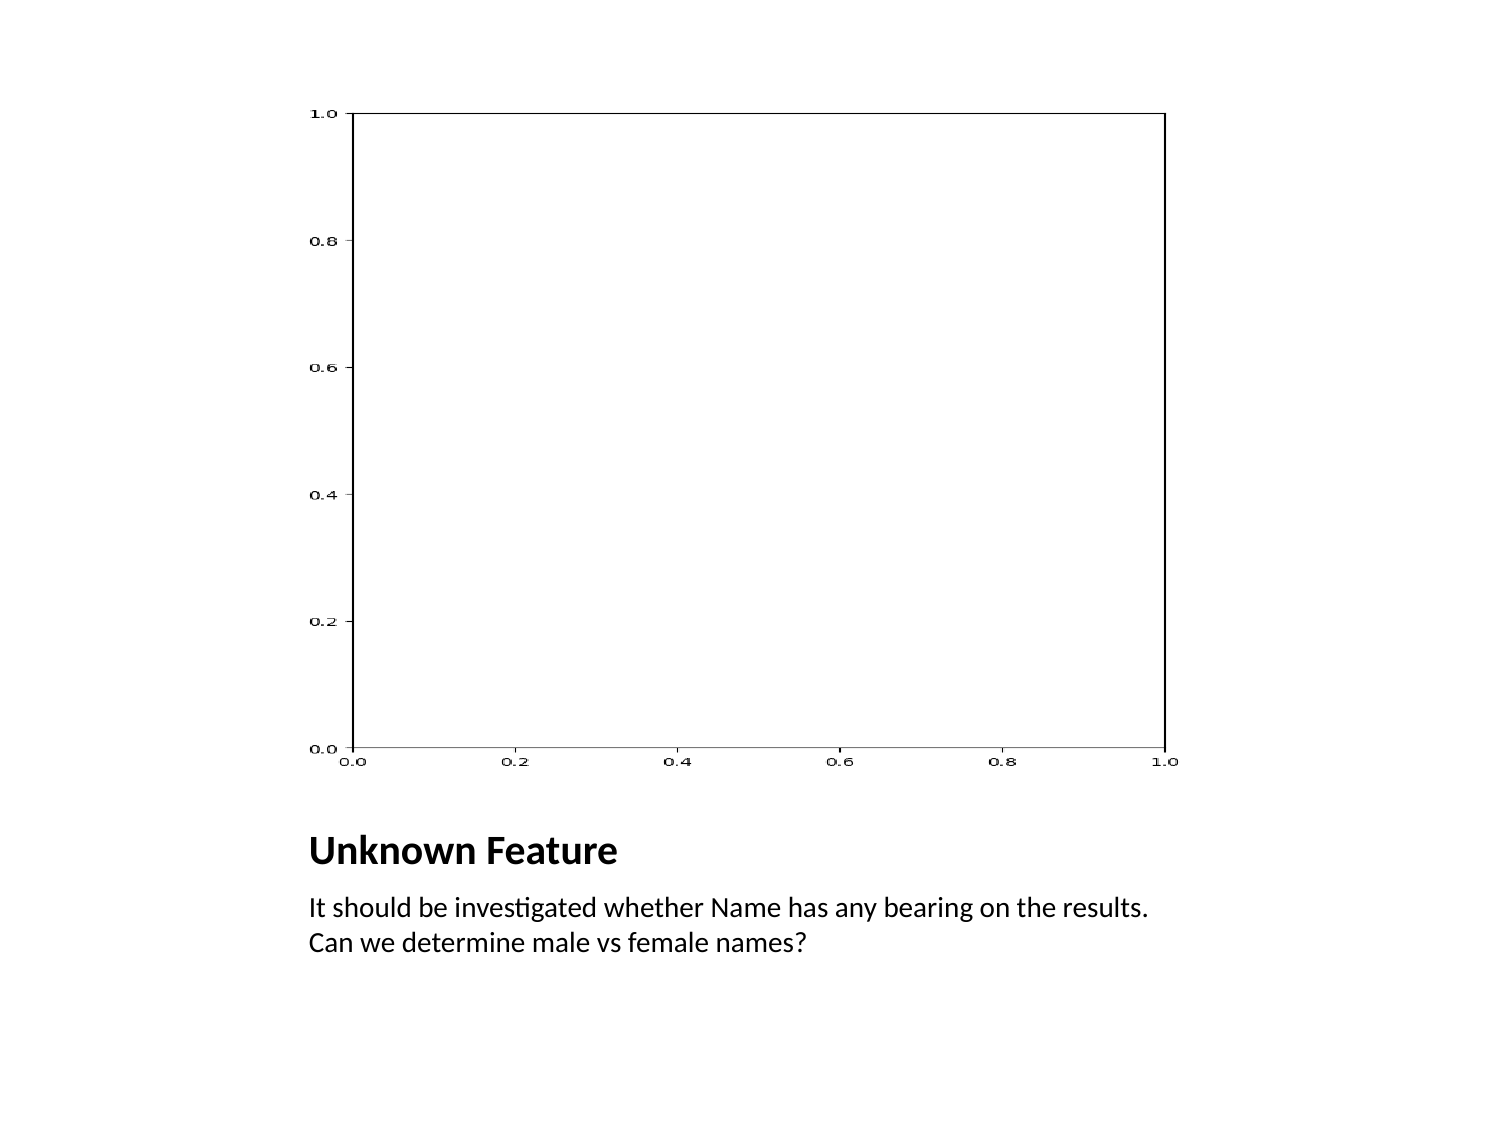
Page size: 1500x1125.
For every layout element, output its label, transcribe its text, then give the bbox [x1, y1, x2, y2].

list It should be investigated whether Name has any bearing on the results. Can we determine male vs female names? [294, 880, 1194, 1013]
title Unknown Feature [294, 787, 1194, 880]
picture [293, 100, 1195, 776]
